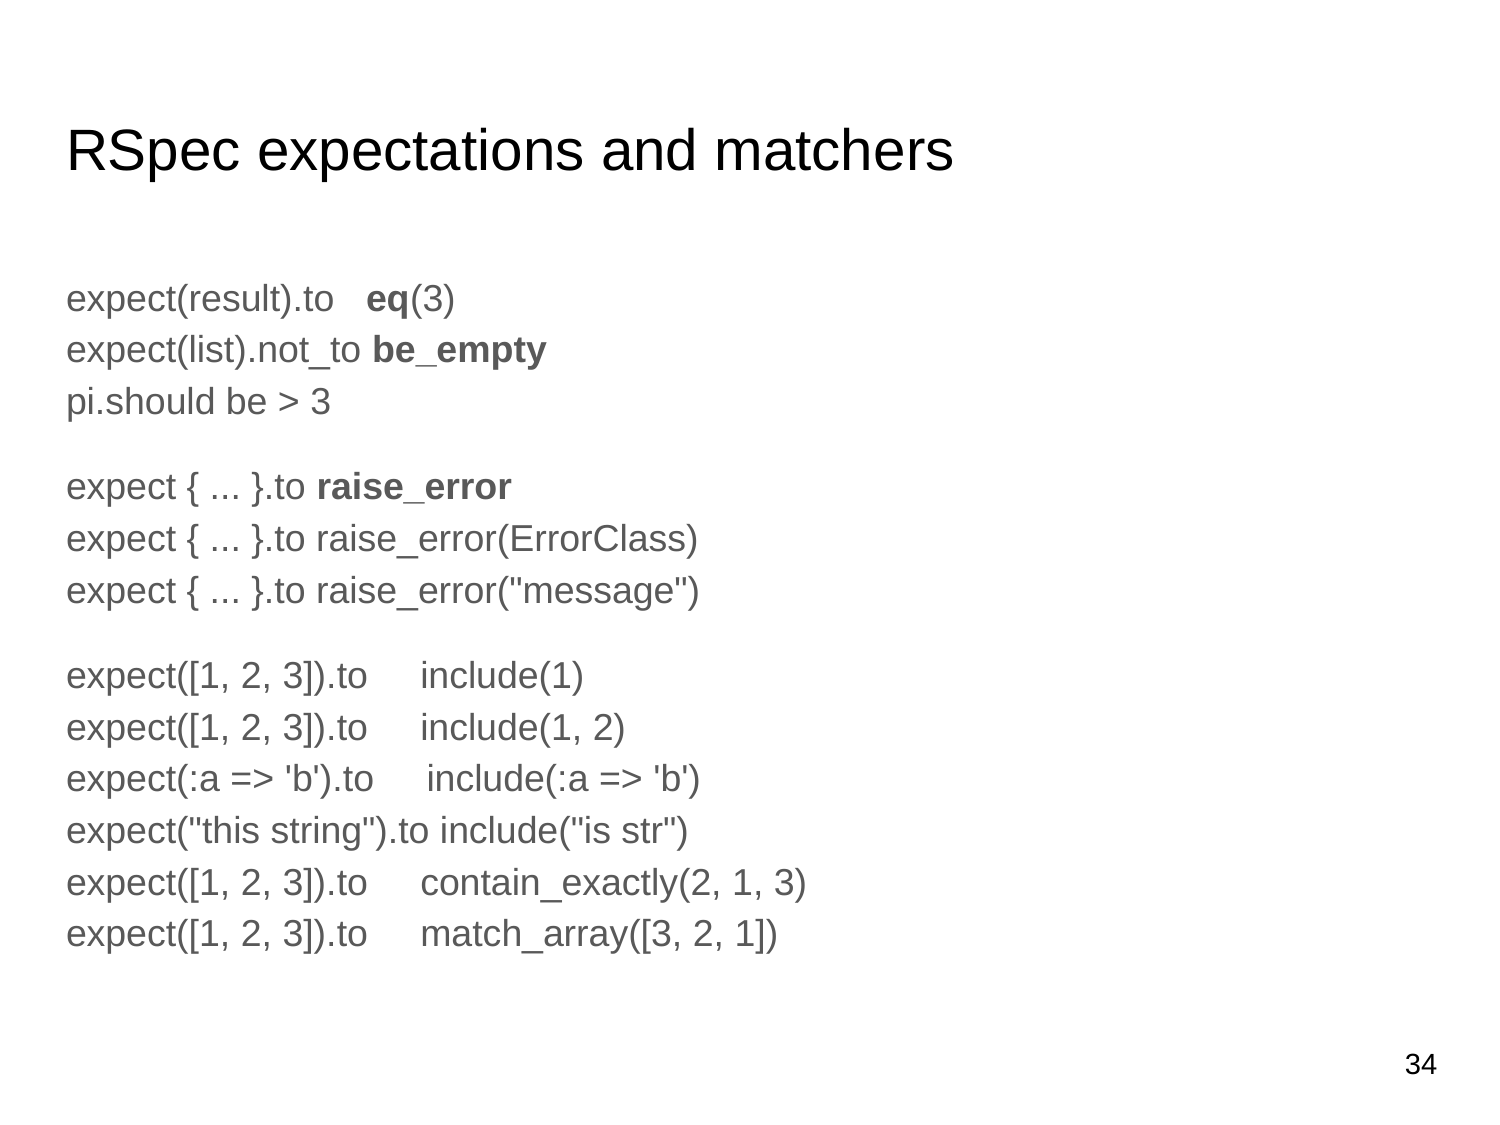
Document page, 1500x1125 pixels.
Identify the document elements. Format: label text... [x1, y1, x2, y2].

slide_number ‹#› [1389, 1019, 1480, 1106]
list expect(result).to eq(3) expect(list).not_to be_empty pi.should be > 3 expect { ... }.to raise_error expect { ... }.to raise_error(ErrorClass) expect { ... }.to raise_error("message") expect([1, 2, 3]).to include(1) expect([1, 2, 3]).to include(1, 2) expect(:a => 'b').to include(:a => 'b') expect("this string").to include("is str") expect([1, 2, 3]).to contain_exactly(2, 1, 3) expect([1, 2, 3]).to match_array([3, 2, 1]) [51, 252, 1449, 1000]
title RSpec expectations and matchers [51, 97, 1449, 223]
